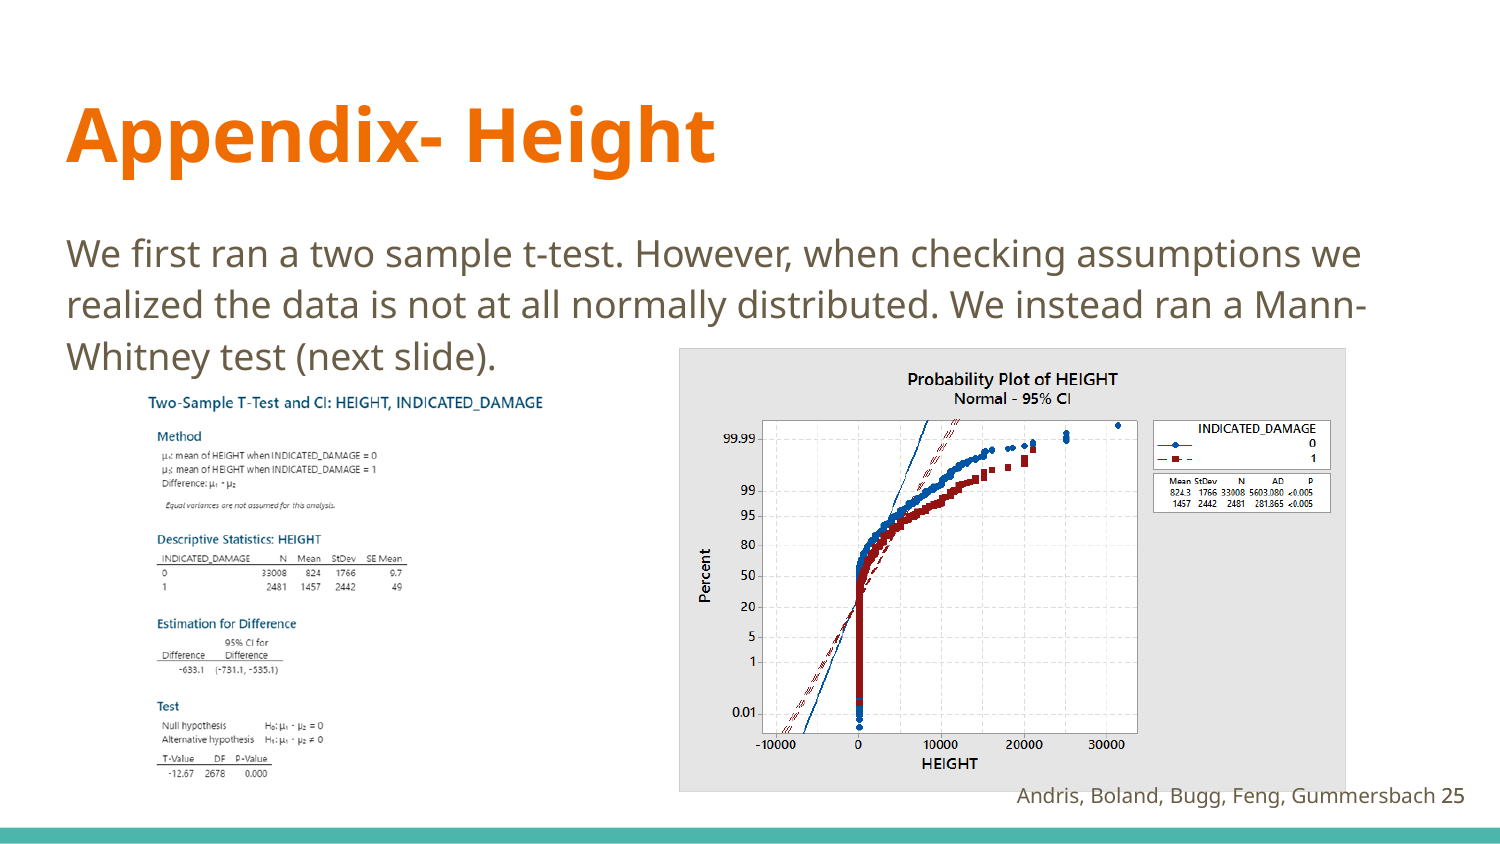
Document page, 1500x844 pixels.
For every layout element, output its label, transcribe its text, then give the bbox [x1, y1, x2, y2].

slide_number Andris, Boland, Bugg, Feng, Gummersbach ‹#› [965, 764, 1480, 830]
list We first ran a two sample t-test. However, when checking assumptions we realized the data is not at all normally distributed. We instead ran a Mann-Whitney test (next slide). [51, 207, 1449, 750]
picture [131, 348, 1346, 793]
title Appendix- Height [51, 72, 1449, 189]
